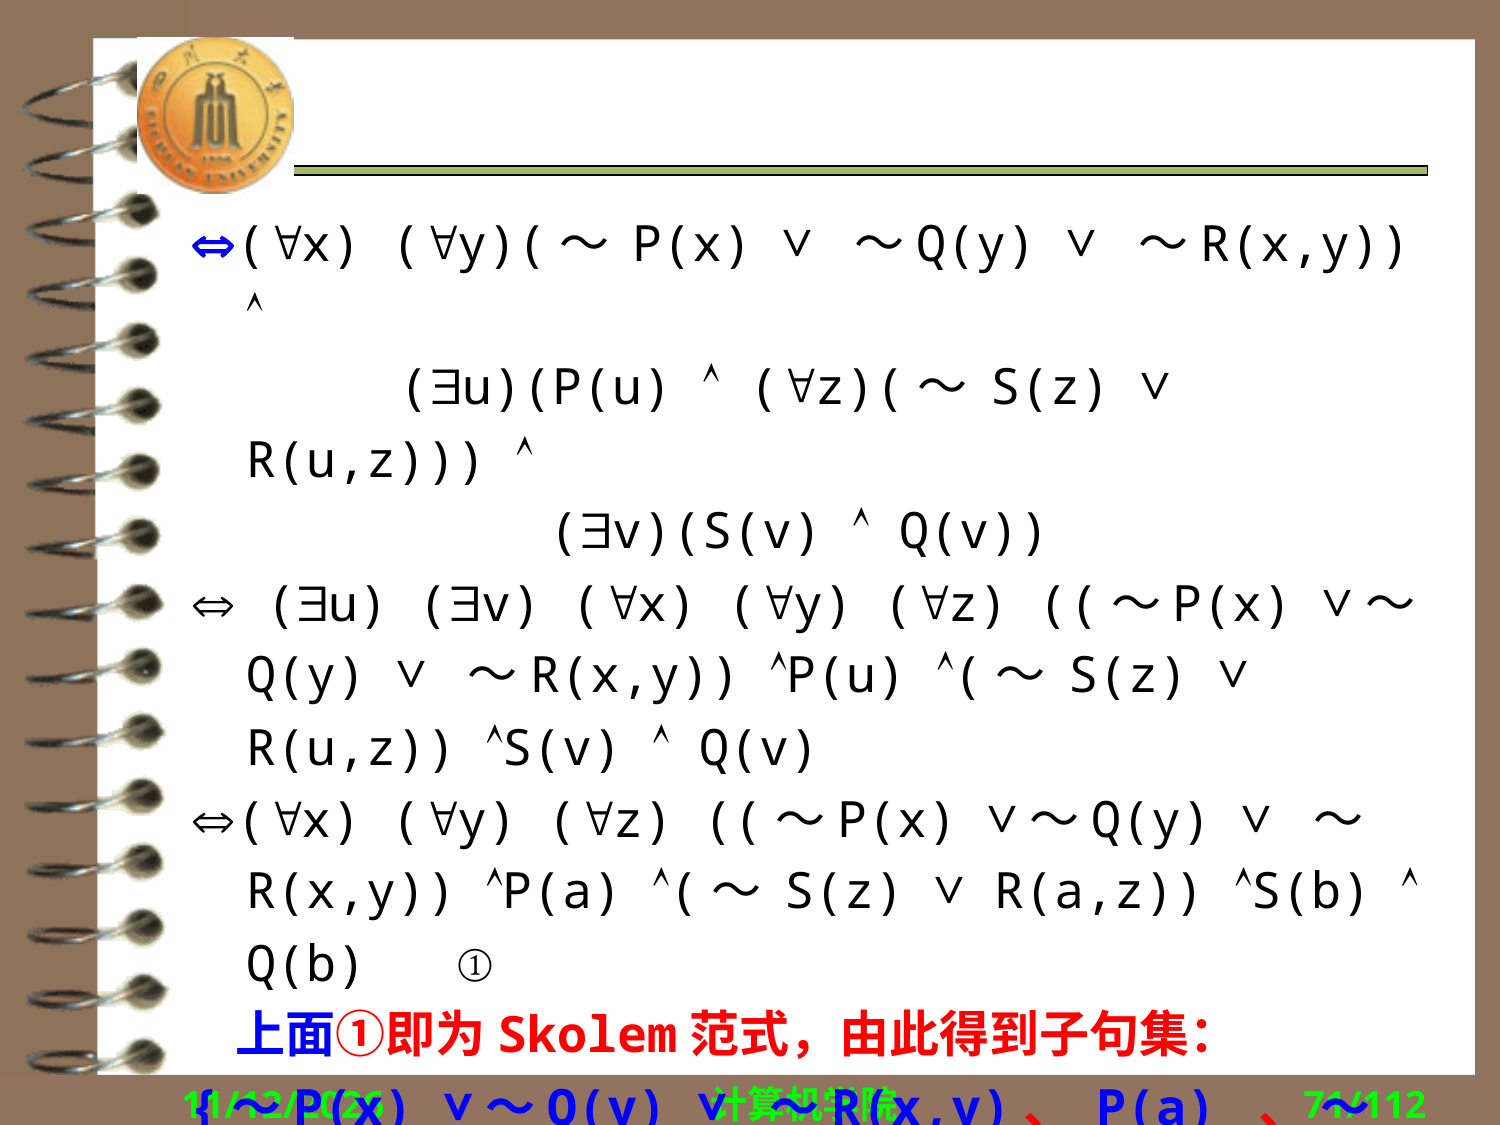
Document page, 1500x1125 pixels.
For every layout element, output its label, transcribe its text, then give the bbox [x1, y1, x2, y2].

footer 计算机学院 [479, 1073, 1128, 1100]
picture [0, 0, 294, 1075]
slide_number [166, 1073, 479, 1100]
list (x) (y)(～ P(x) ∨ ～Q(y) ∨ ～R(x,y))  (u)(P(u)  (z)(～ S(z) ∨ R(u,z)))  (v)(S(v)  Q(v))  (u) (v) (x) (y) (z) ((～P(x) ∨～Q(y) ∨ ～R(x,y)) P(u) (～ S(z) ∨ R(u,z)) S(v)  Q(v) (x) (y) (z) ((～P(x) ∨～Q(y) ∨ ～R(x,y)) P(a) (～ S(z) ∨ R(a,z)) S(b)  Q(b) ① 上面①即为Skolem范式，由此得到子句集： {～P(x) ∨～Q(y) ∨ ～R(x,y)、 P(a) 、 ～ S(z) ∨ R(a,z)、 S(b) 、 Q(b) }。 [174, 191, 1451, 1069]
slide_number 71/112 [1128, 1073, 1442, 1100]
